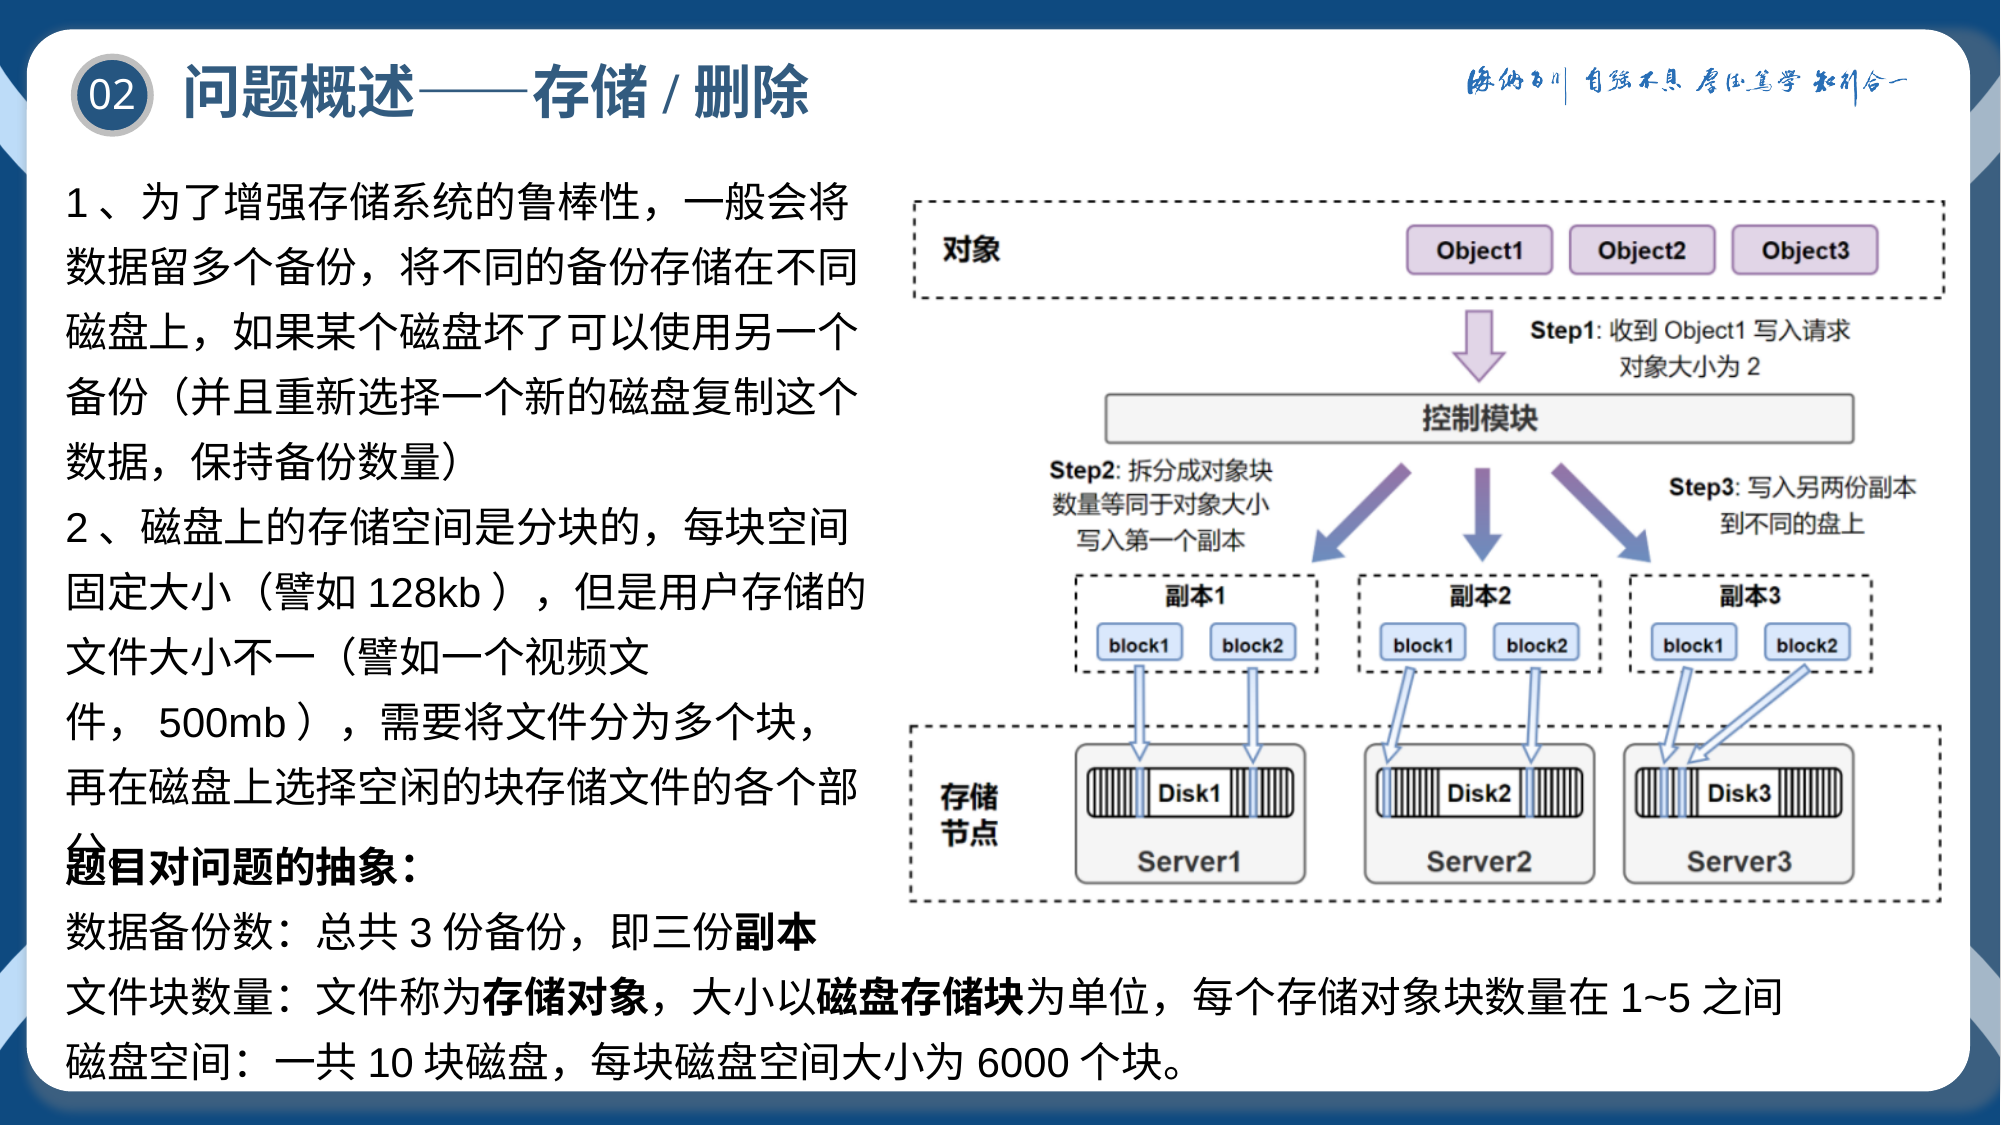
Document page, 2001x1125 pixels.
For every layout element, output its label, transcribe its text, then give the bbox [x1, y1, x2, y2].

picture [893, 190, 1956, 911]
text_box 02 [72, 60, 152, 126]
text_box [89, 126, 136, 134]
text_box [97, 56, 128, 60]
picture [0, 0, 2000, 1125]
text_box 1、为了增强存储系统的鲁棒性，一般会将数据留多个备份，将不同的备份存储在不同磁盘上，如果某个磁盘坏了可以使用另一个备份（并且重新选择一个新的磁盘复制这个数据，保持备份数量） 2、磁盘上的存储空间是分块的，每块空间固定大小（譬如128kb），但是用户存储的文件大小不一（譬如一个视频文件，500mb），需要将文件分为多个块，再在磁盘上选择空闲的块存储文件的各个部分。 [50, 153, 894, 818]
text_box 问题概述——存储/删除 [162, 45, 1395, 136]
text_box 题目对问题的抽象： 数据备份数：总共3份备份，即三份副本 文件块数量：文件称为存储对象，大小以磁盘存储块为单位，每个存储对象块数量在1~5之间 磁盘空间：一共10块磁盘，每块磁盘空间大小为6000个块。 [50, 818, 1804, 1093]
picture [1435, 49, 1943, 108]
